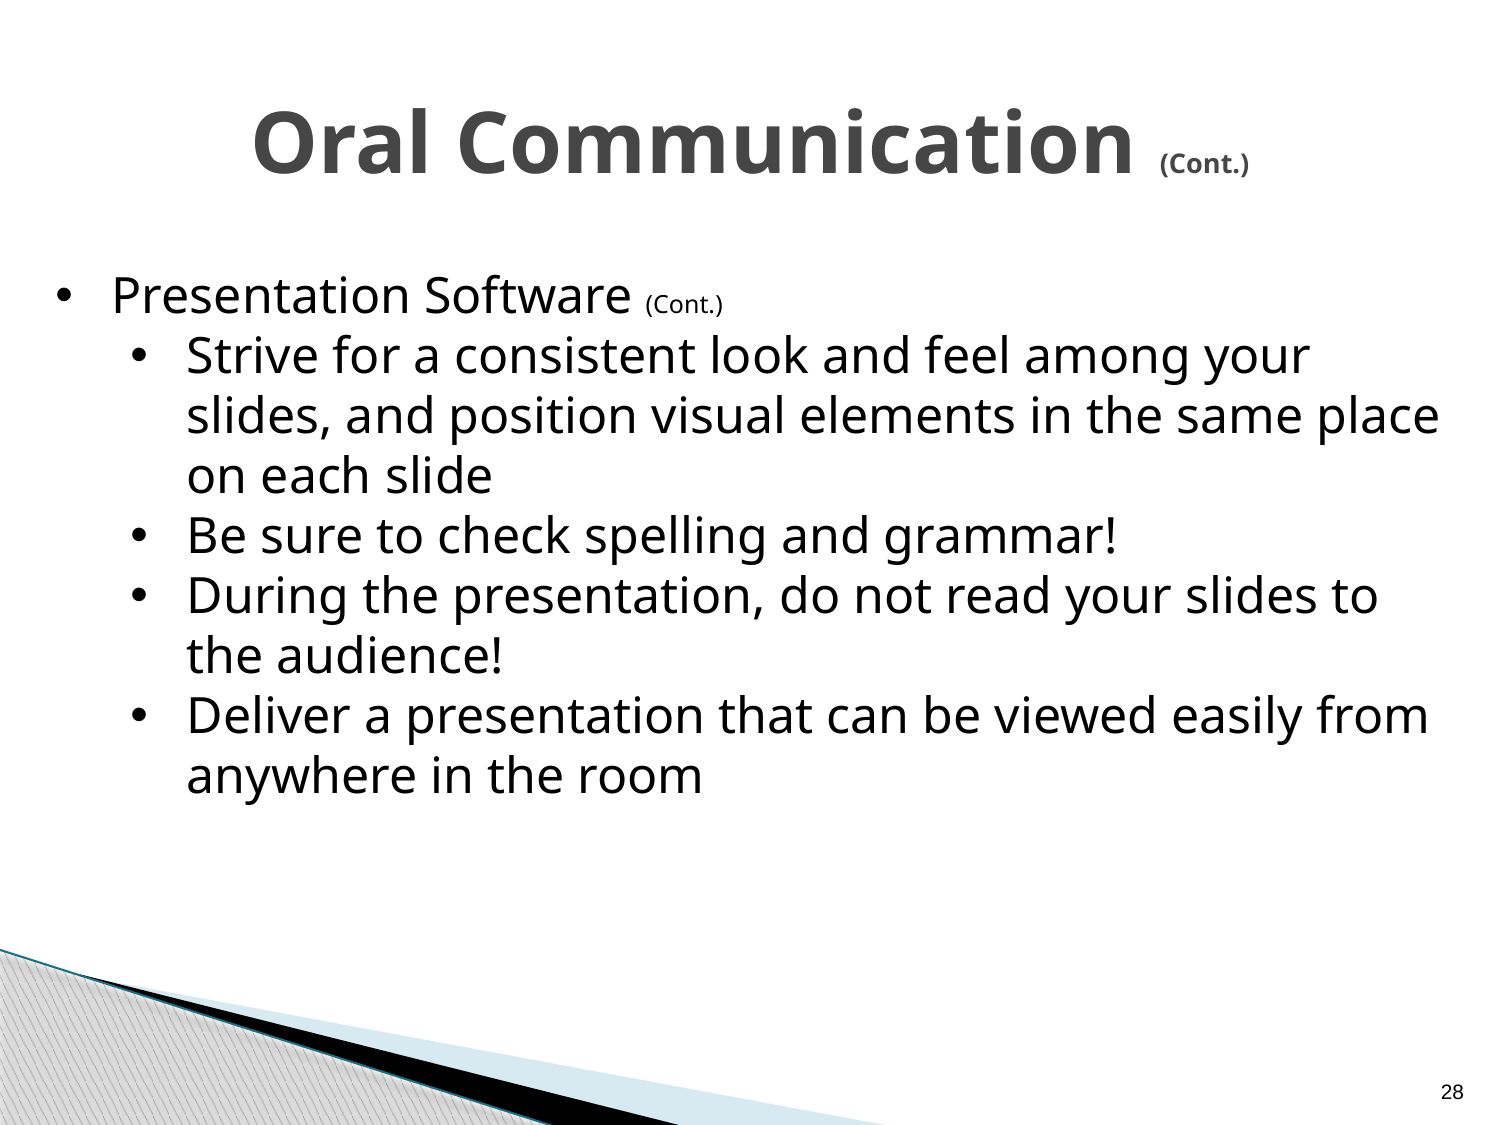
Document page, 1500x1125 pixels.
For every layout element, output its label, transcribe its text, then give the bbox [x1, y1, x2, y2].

text_box Presentation Software (Cont.) Strive for a consistent look and feel among your slides, and position visual elements in the same place on each slide Be sure to check spelling and grammar! During the presentation, do not read your slides to the audience! Deliver a presentation that can be viewed easily from anywhere in the room [40, 256, 1463, 812]
slide_number 28 [1418, 1051, 1479, 1112]
title Oral Communication (Cont.) [75, 45, 1425, 233]
